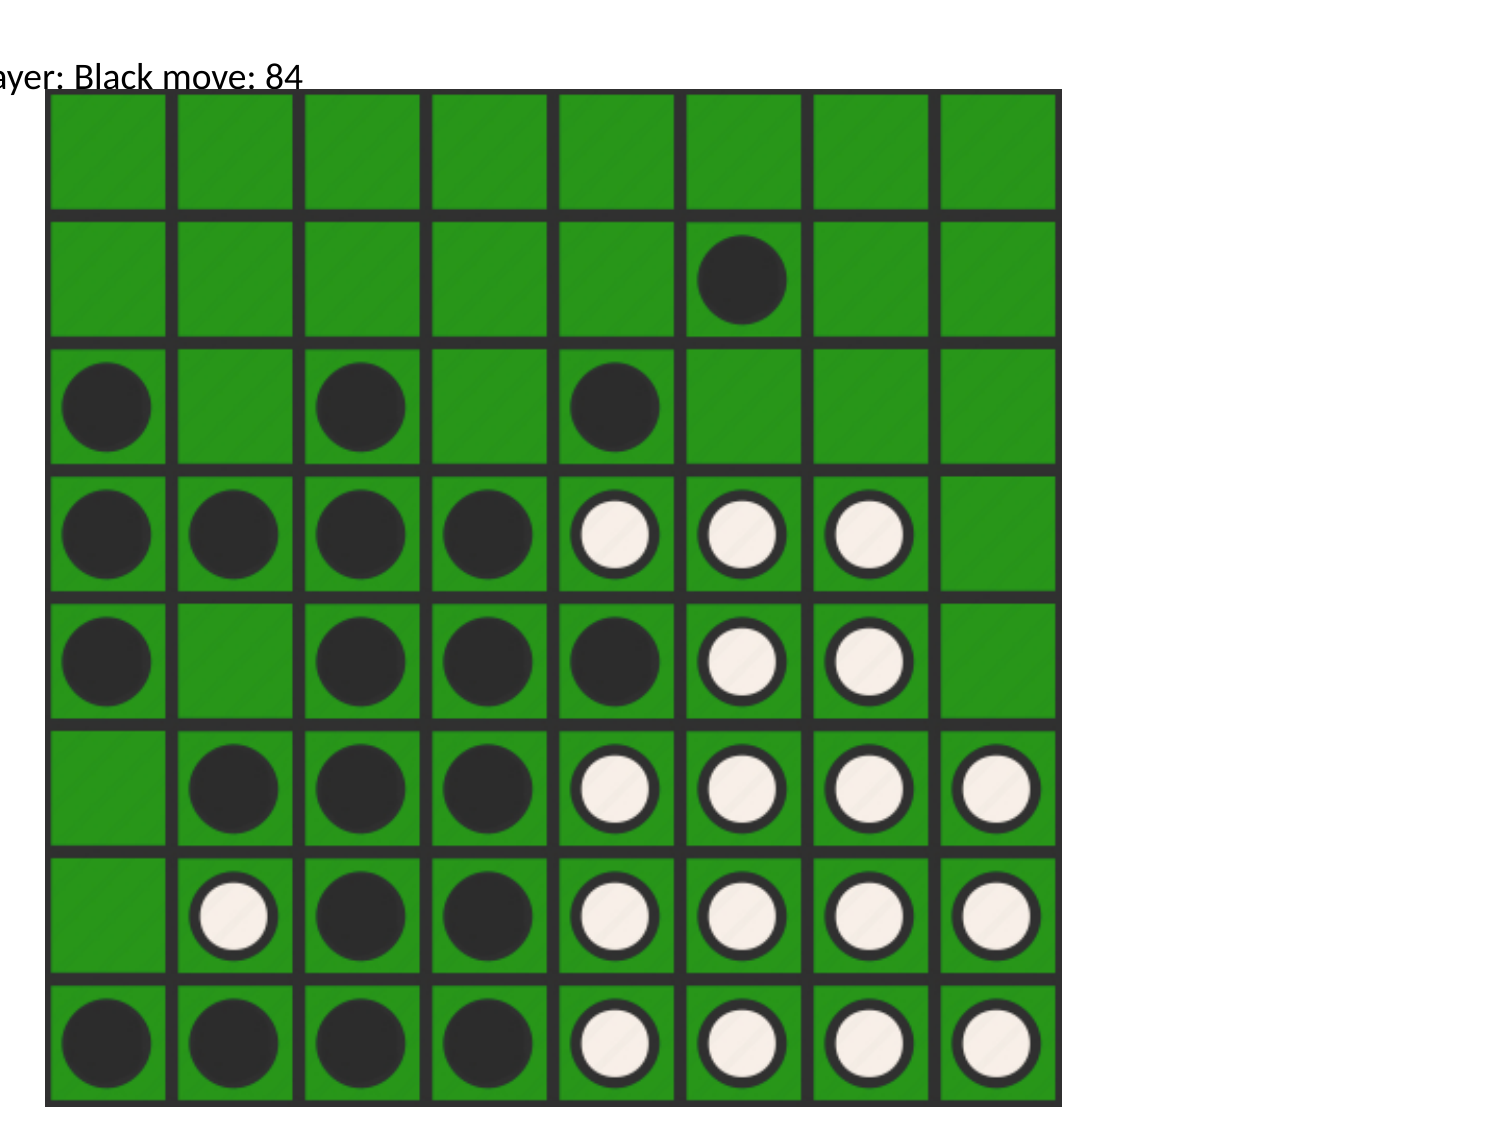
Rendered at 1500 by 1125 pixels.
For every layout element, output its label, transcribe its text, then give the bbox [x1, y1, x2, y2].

text_box turn: 35 player: Black move: 84 [0, 44, 319, 105]
picture [44, 89, 1062, 1107]
